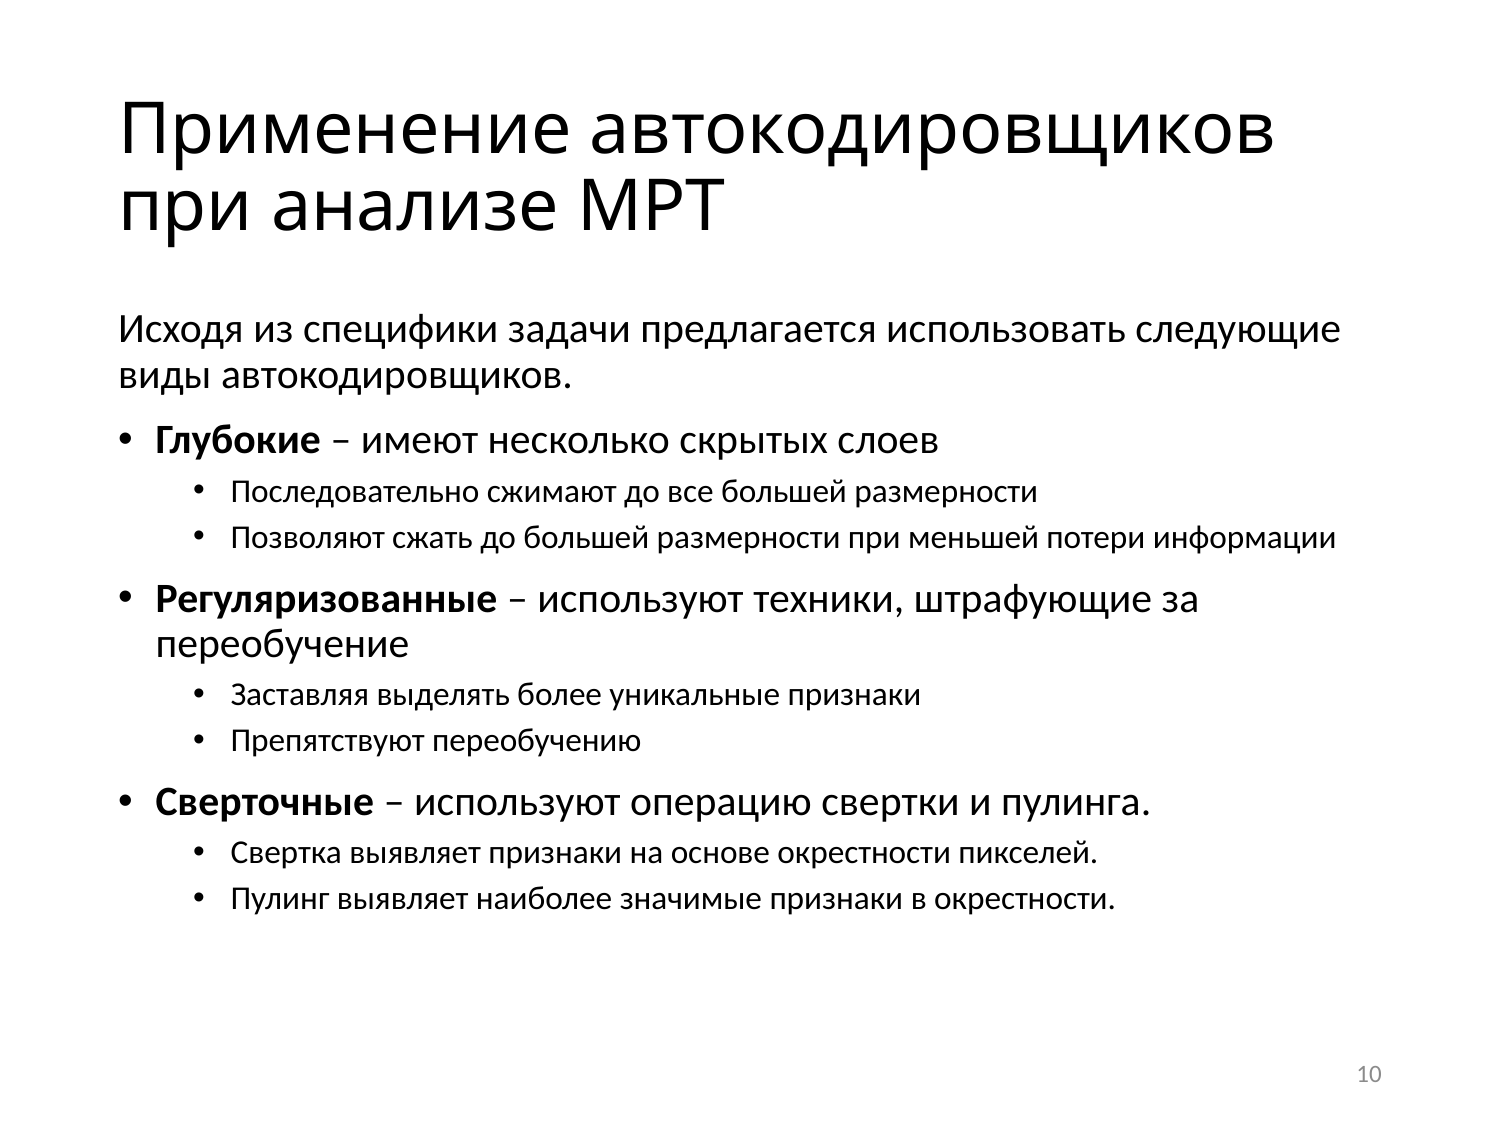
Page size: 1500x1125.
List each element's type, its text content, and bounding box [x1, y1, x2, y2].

title Применение автокодировщиков при анализе МРТ [103, 59, 1397, 278]
slide_number 10 [1059, 1042, 1397, 1103]
list Исходя из специфики задачи предлагается использовать следующие виды автокодировщиков. Глубокие – имеют несколько скрытых слоев Последовательно сжимают до все большей размерности Позволяют сжать до большей размерности при меньшей потери информации Регуляризованные – используют техники, штрафующие за переобучение Заставляя выделять более уникальные признаки Препятствуют переобучению Сверточные – используют операцию свертки и пулинга. Свертка выявляет признаки на основе окрестности пикселей. Пулинг выявляет наиболее значимые признаки в окрестности. [103, 299, 1397, 1014]
